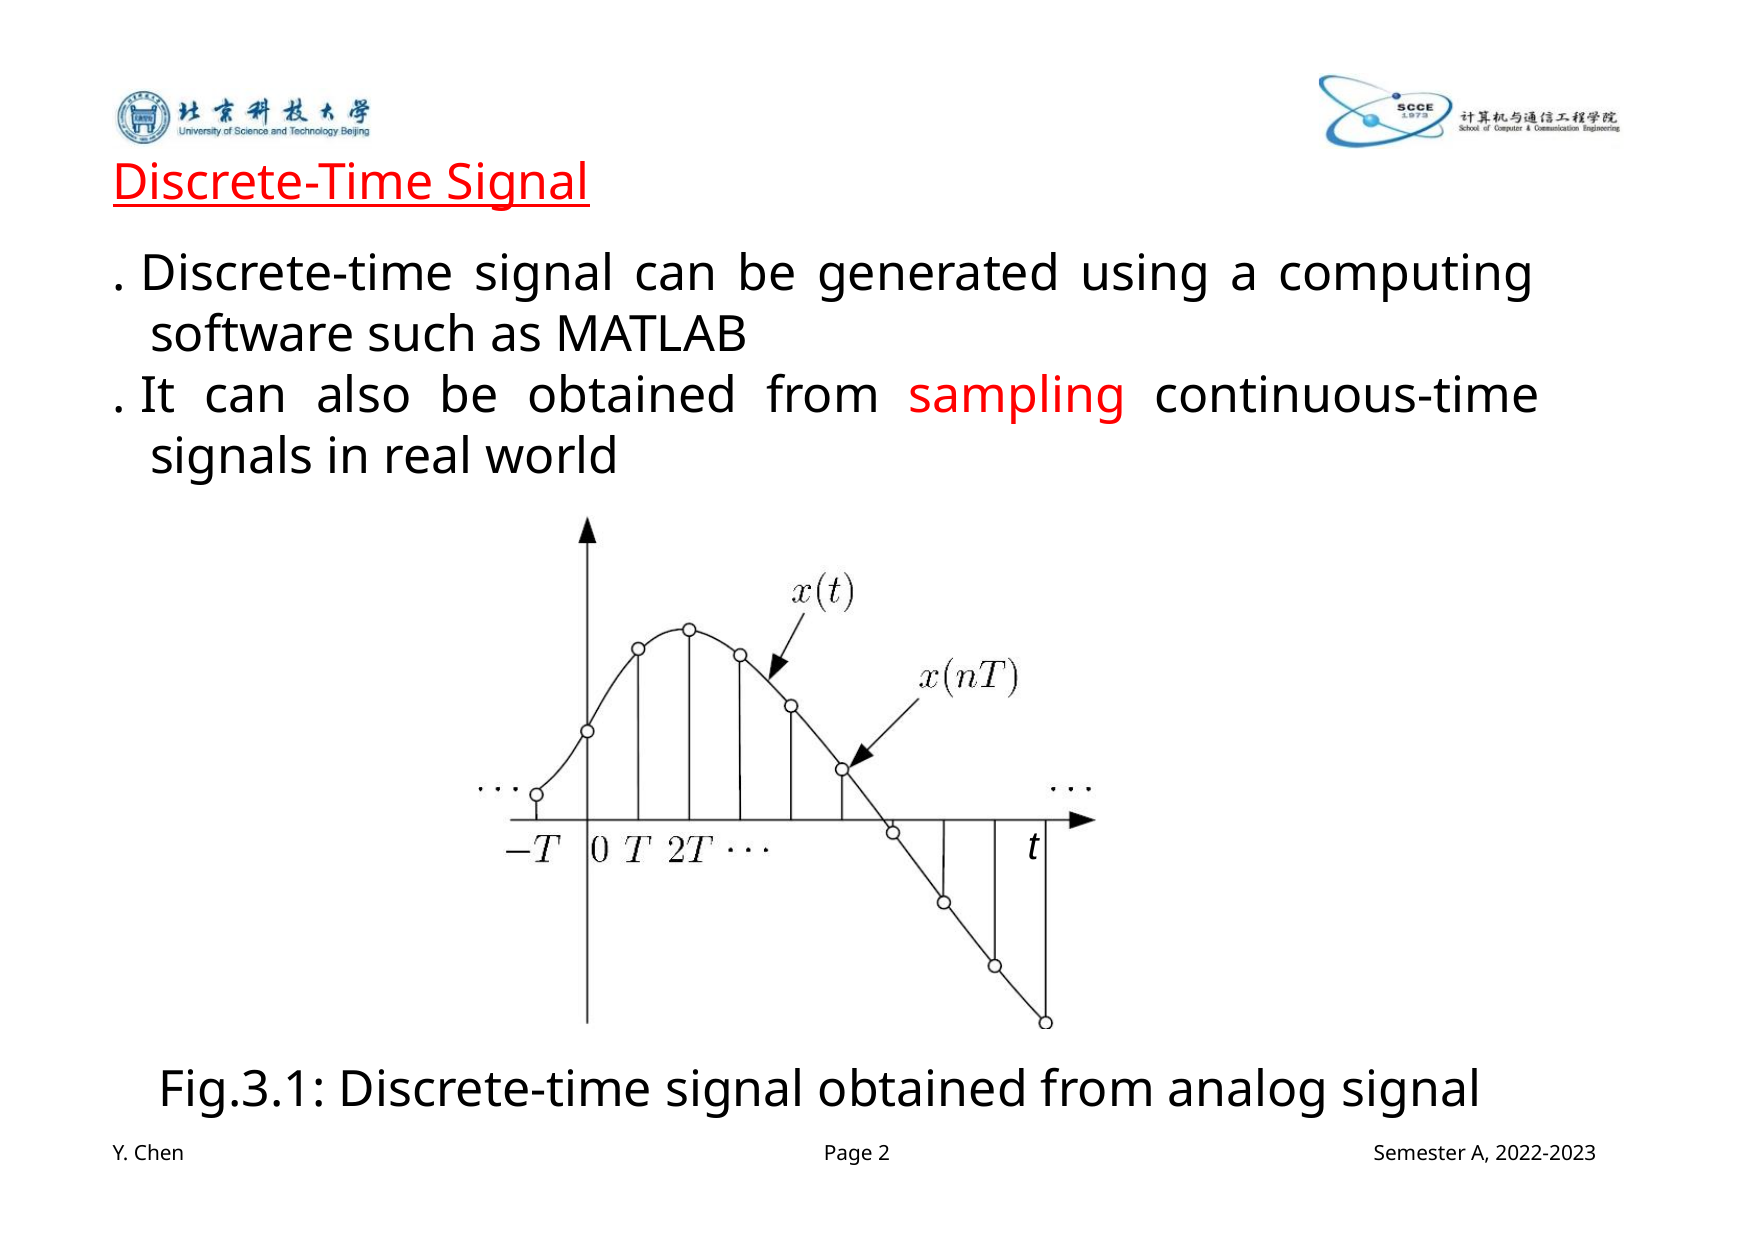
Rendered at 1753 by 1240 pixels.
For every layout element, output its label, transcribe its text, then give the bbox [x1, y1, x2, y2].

text_box signals in real world [150, 422, 678, 484]
text_box Y. Chen [112, 1139, 219, 1165]
text_box [478, 515, 1097, 1029]
text_box . Discrete-time signal can be generated using a computing software such as MATLAB . It can also be obtained from sampling continuous-time [112, 240, 1667, 423]
text_box [1318, 73, 1624, 149]
text_box Semester A, 2022-2023 [1373, 1139, 1651, 1165]
text_box Discrete-Time Signal [112, 149, 661, 210]
text_box Page 2 [823, 1139, 920, 1165]
text_box t [1027, 823, 1064, 868]
text_box [112, 88, 372, 149]
text_box Fig.3.1: Discrete-time signal obtained from analog signal [158, 1055, 1620, 1117]
